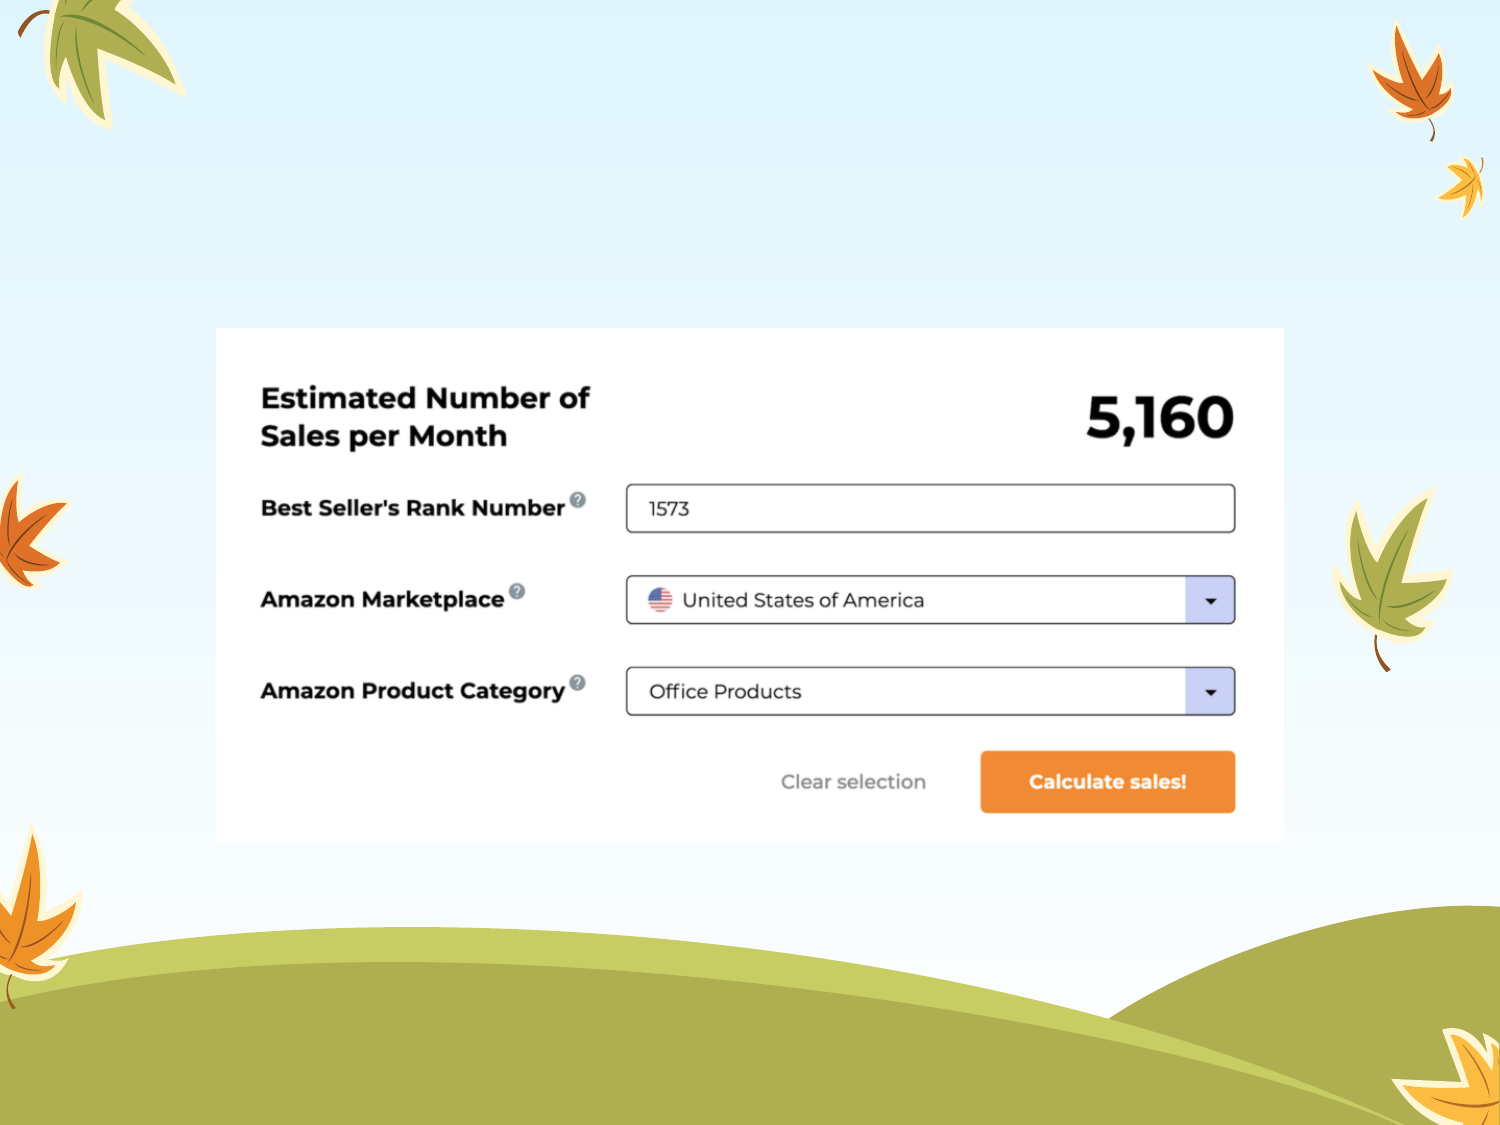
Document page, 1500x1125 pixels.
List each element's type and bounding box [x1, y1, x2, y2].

list [216, 328, 1284, 841]
